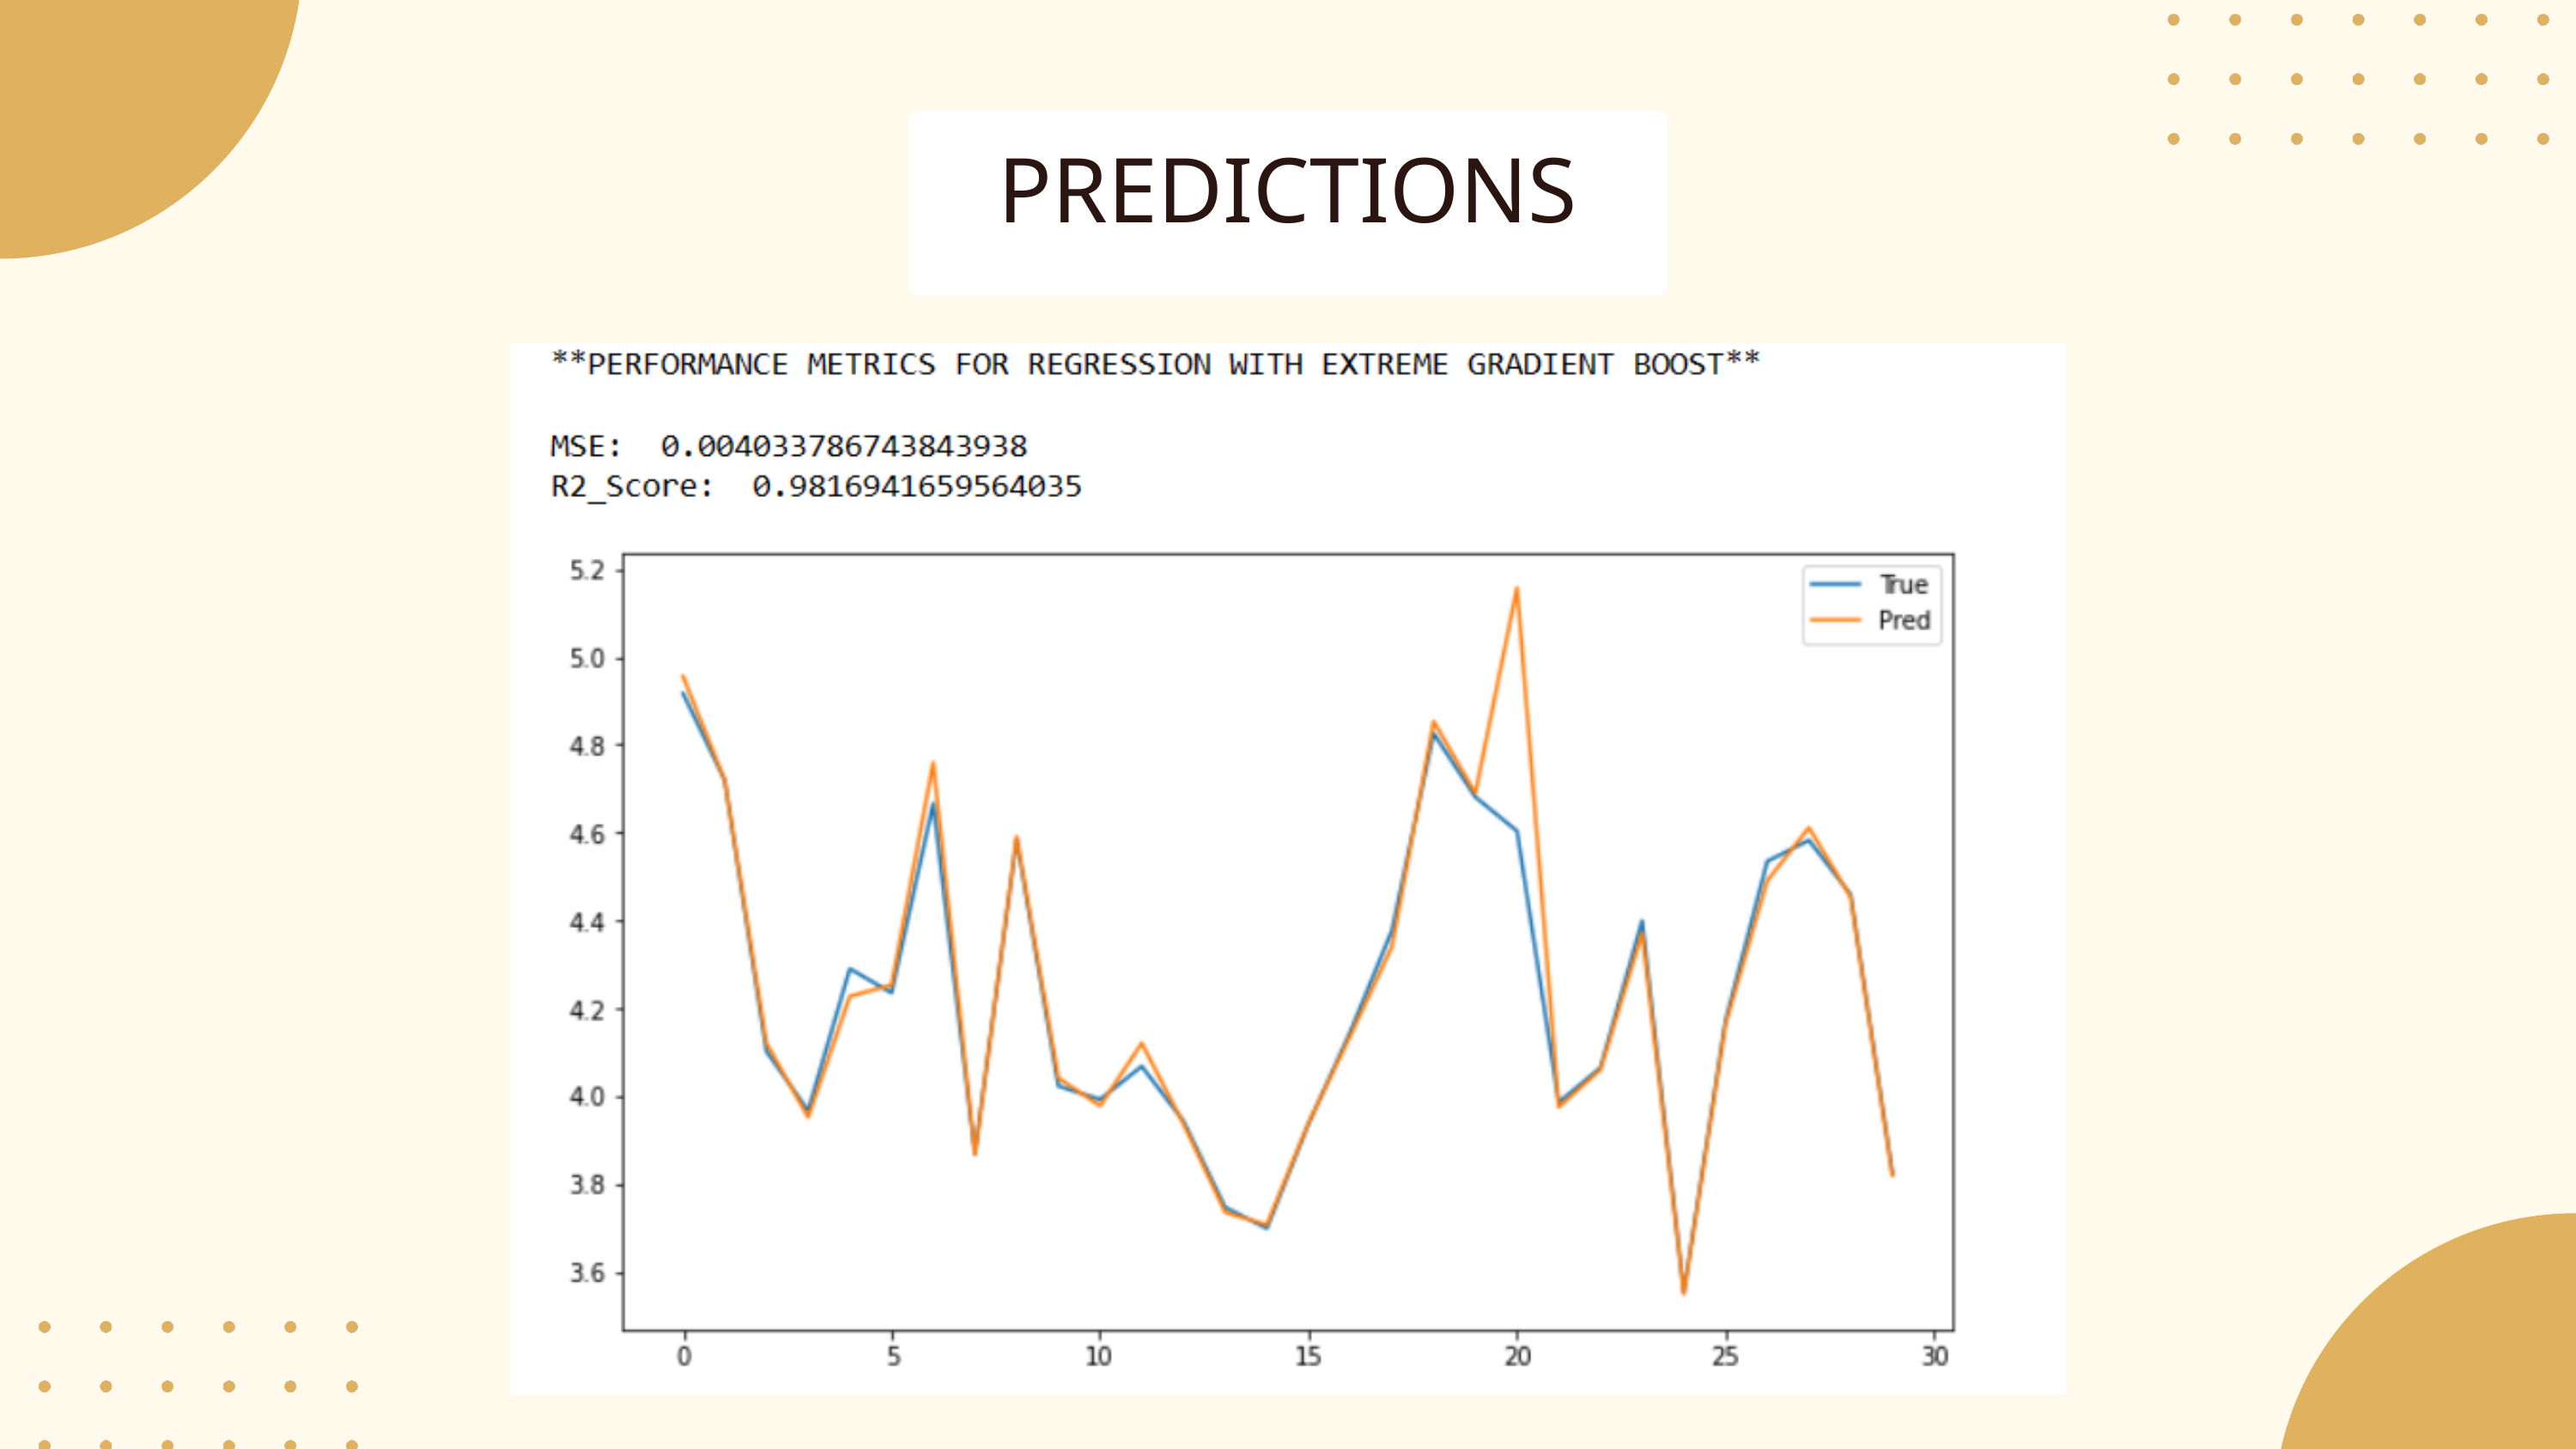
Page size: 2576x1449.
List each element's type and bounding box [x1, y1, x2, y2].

text_box [908, 110, 1668, 296]
text_box [2273, 1213, 2576, 1449]
text_box [2167, 0, 2576, 145]
text_box [0, 0, 303, 259]
text_box [509, 343, 2067, 1395]
text_box [0, 1320, 358, 1449]
